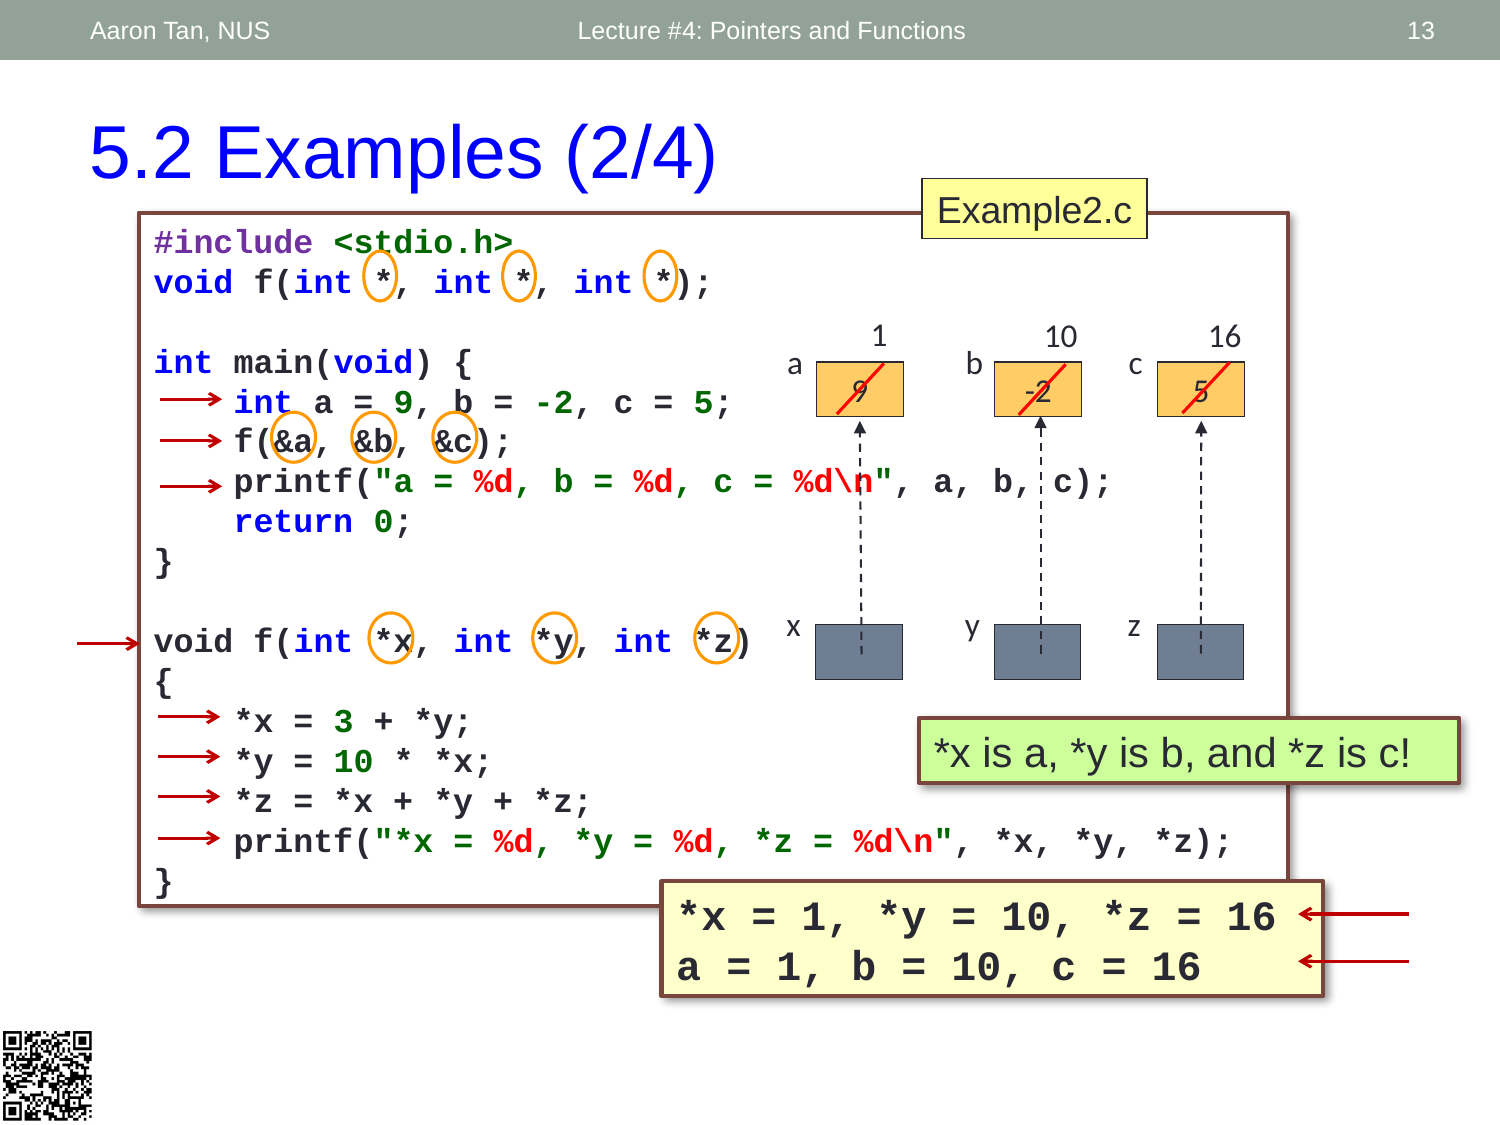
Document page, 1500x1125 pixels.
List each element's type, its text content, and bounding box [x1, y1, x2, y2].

slide_number 13 [1308, 3, 1450, 57]
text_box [363, 250, 677, 302]
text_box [930, 333, 1014, 412]
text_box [1016, 306, 1105, 414]
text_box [1180, 306, 1269, 413]
footer Lecture #4: Pointers and Functions [562, 3, 1238, 57]
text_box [368, 612, 739, 664]
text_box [271, 411, 478, 463]
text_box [835, 305, 923, 414]
text_box *x = 1, *y = 10, *z = 16 a = 1, b = 10, c = 16 [659, 879, 1325, 998]
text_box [771, 415, 1245, 680]
picture [0, 1028, 95, 1124]
slide_number Aaron Tan, NUS [75, 3, 550, 57]
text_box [138, 178, 1289, 915]
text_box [1113, 333, 1177, 412]
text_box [772, 333, 832, 413]
text_box 5.2 Examples (2/4) [75, 96, 1450, 202]
text_box *x is a, *y is b, and *z is c! [1295, 716, 1461, 785]
